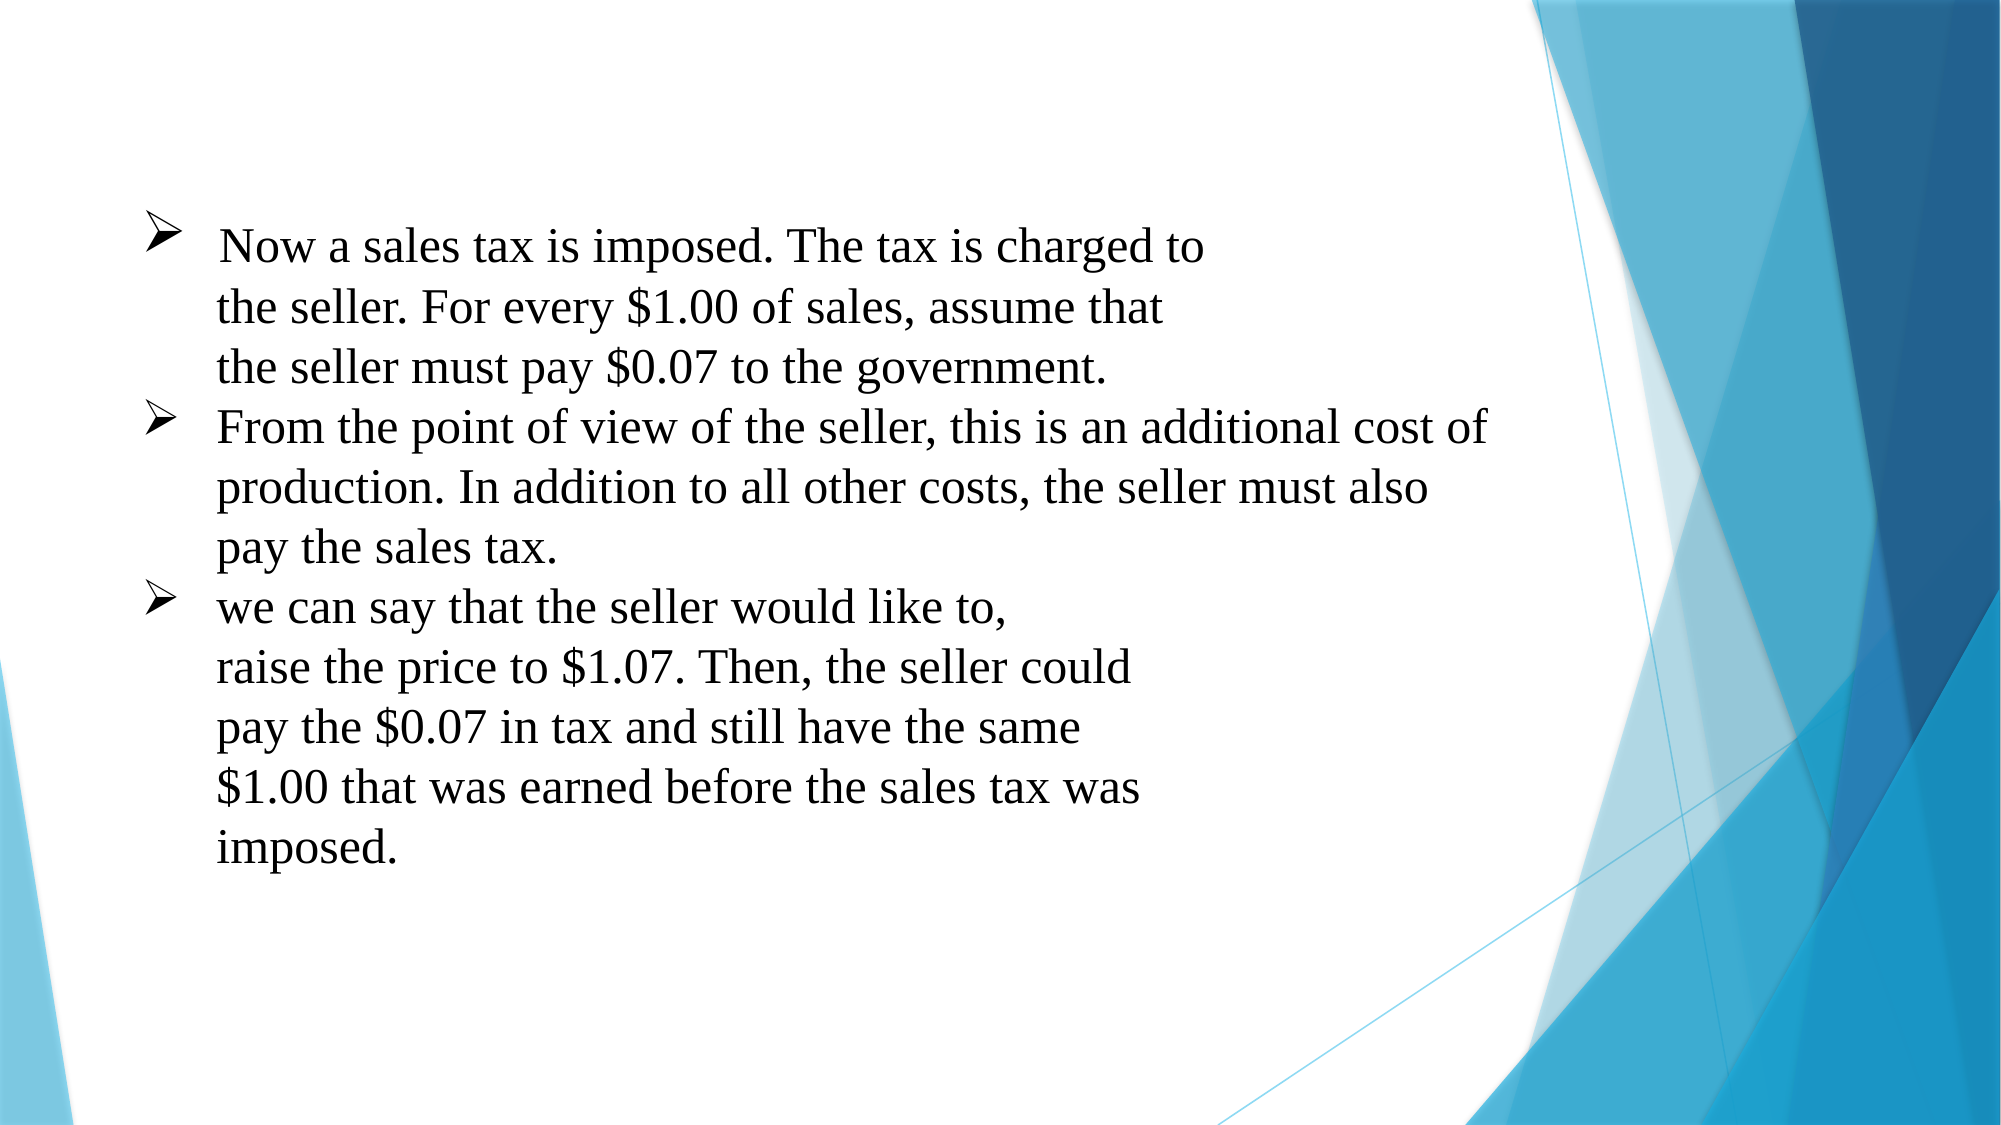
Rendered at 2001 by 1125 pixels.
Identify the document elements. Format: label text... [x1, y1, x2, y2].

text_box Now a sales tax is imposed. The tax is charged to the seller. For every $1.00 of sales, assume that the seller must pay $0.07 to the government. From the point of view of the seller, this is an additional cost of production. In addition to all other costs, the seller must also pay the sales tax. we can say that the seller would like to, raise the price to $1.07. Then, the seller could pay the $0.07 in tax and still have the same $1.00 that was earned before the sales tax was imposed. [126, 196, 1528, 882]
